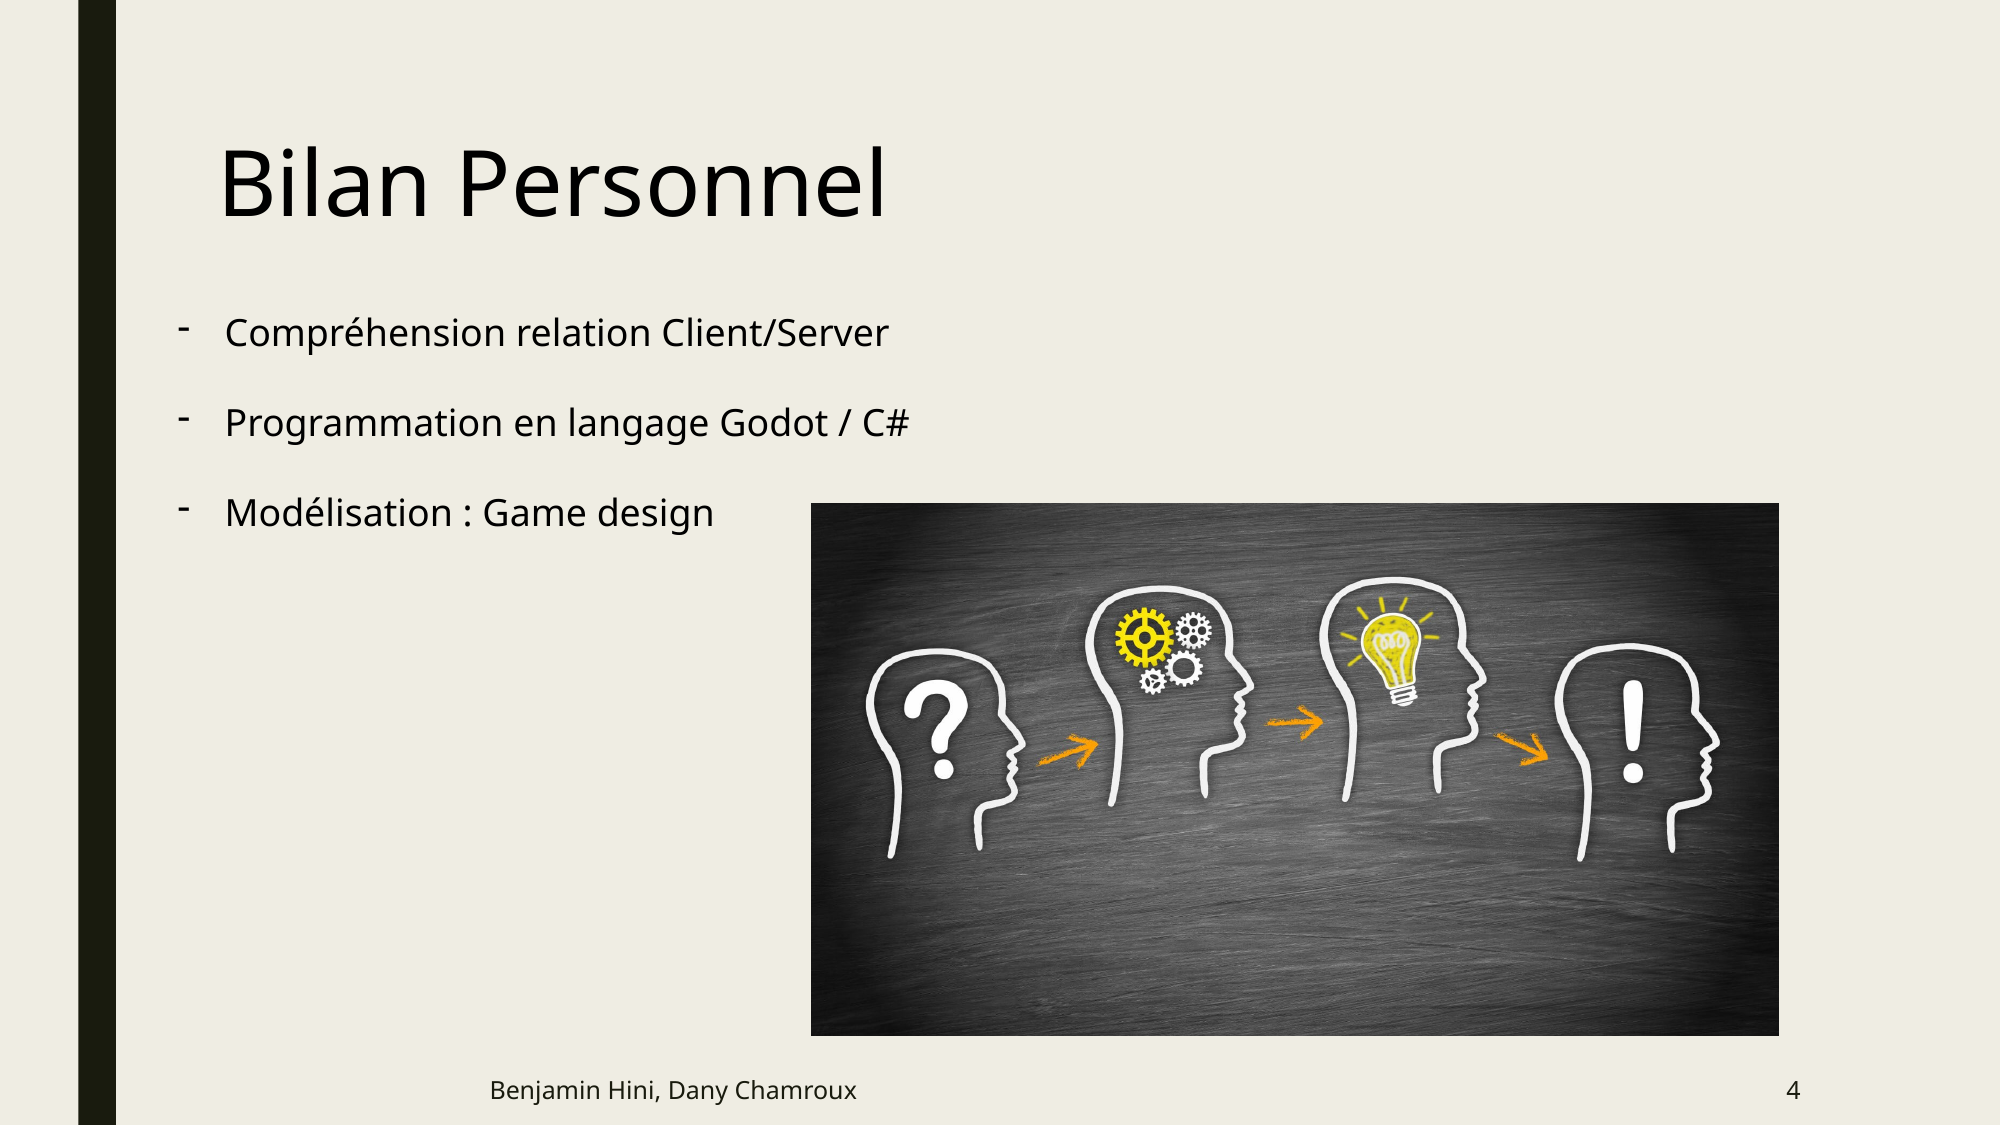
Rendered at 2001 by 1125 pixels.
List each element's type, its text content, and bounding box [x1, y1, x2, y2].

picture [811, 503, 1779, 1036]
text_box Bilan Personnel [202, 117, 1945, 243]
text_box Compréhension relation Client/Server Programmation en langage Godot / C# Modélisation : Game design [162, 301, 1725, 677]
footer Benjamin Hini, Dany Chamroux [474, 1058, 1505, 1125]
slide_number 4 [1553, 1058, 1816, 1125]
